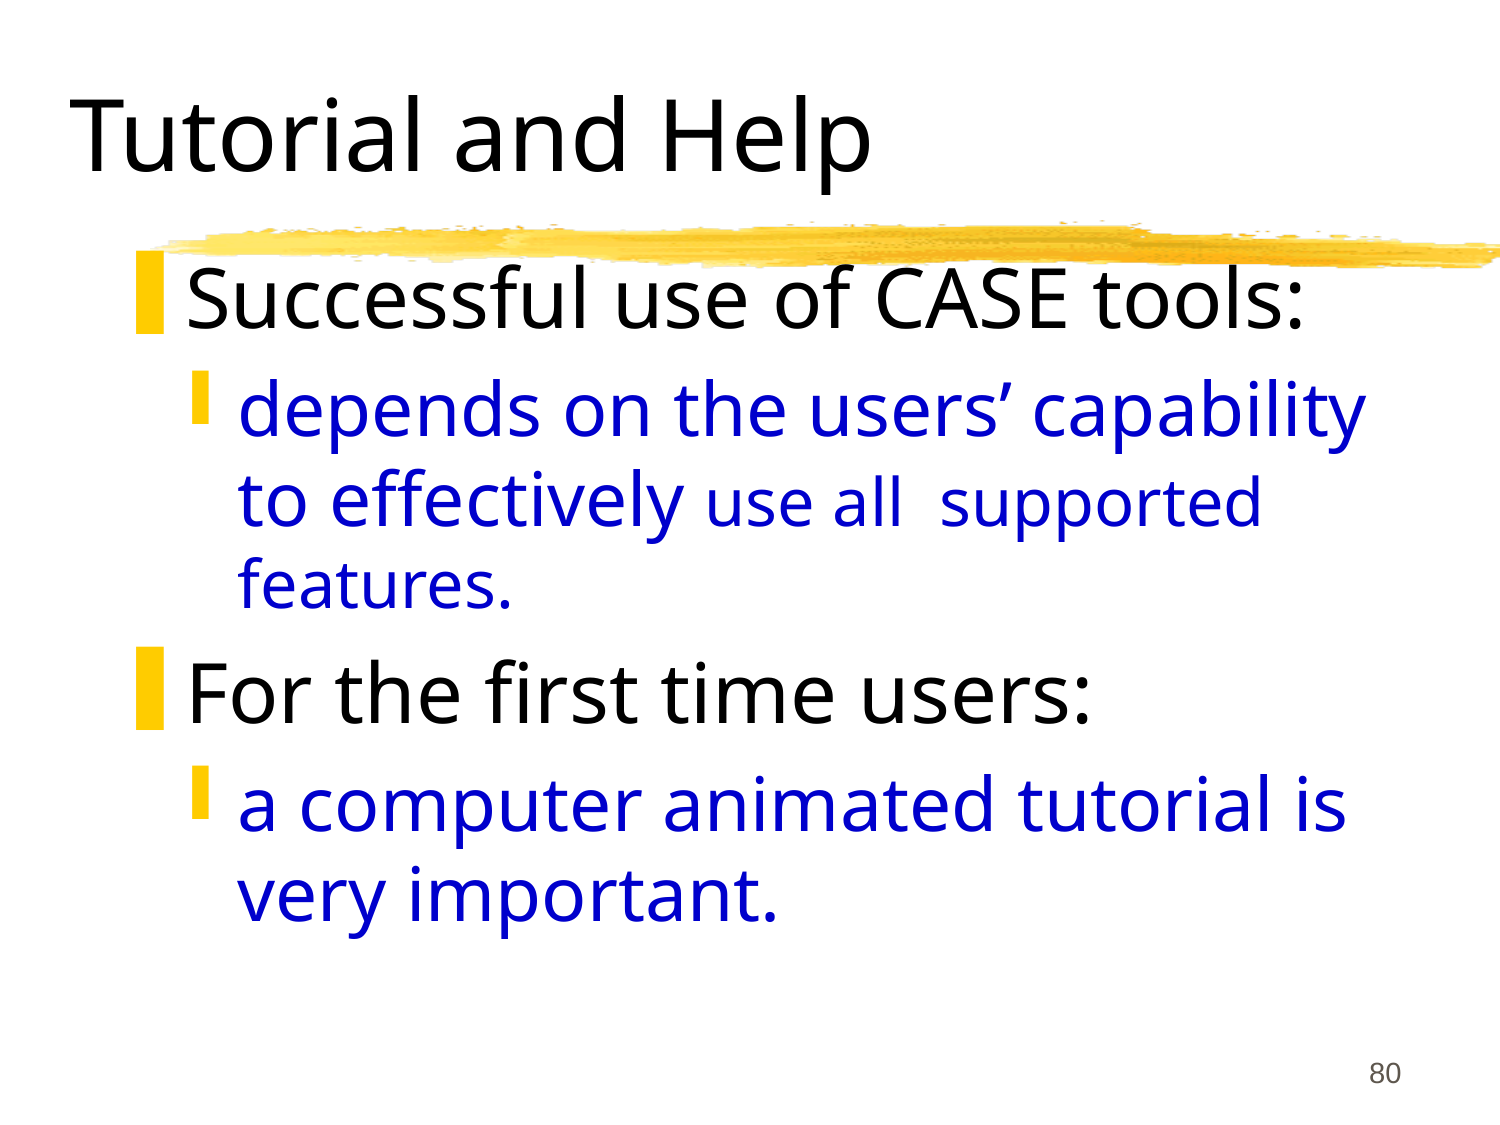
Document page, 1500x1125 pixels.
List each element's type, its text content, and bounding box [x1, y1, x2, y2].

slide_number 80 [1104, 1021, 1417, 1097]
title Tutorial and Help [66, 37, 1342, 225]
list Successful use of CASE tools: depends on the users’ capability to effectively use all supported features. For the first time users: a computer animated tutorial is very important. [112, 237, 1388, 928]
picture [150, 215, 1500, 279]
